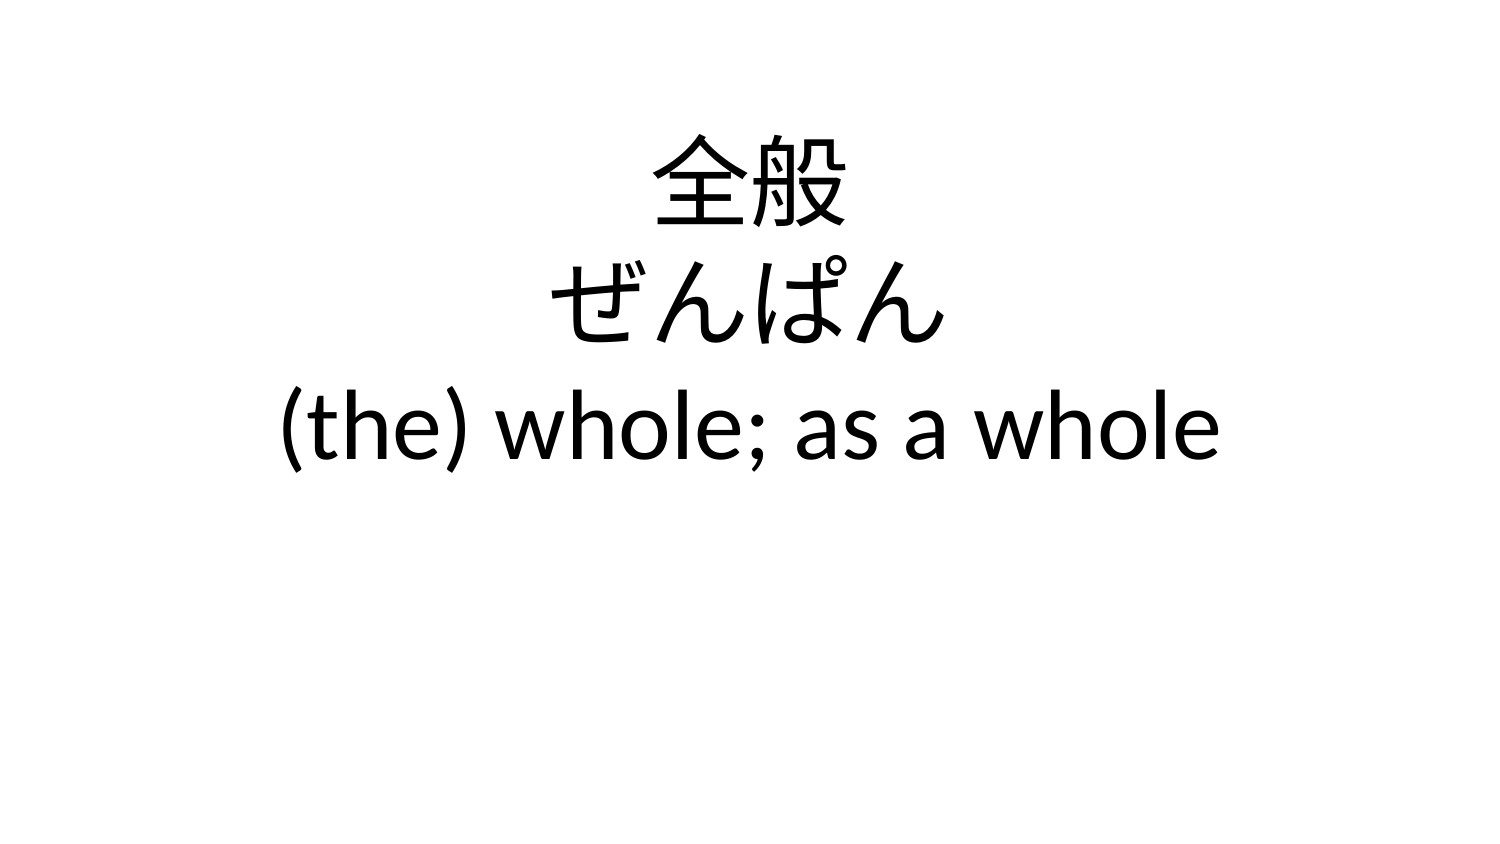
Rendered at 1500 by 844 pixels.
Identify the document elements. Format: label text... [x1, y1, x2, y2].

text_box 全般 ぜんぱん (the) whole; as a whole [0, 149, 1500, 450]
